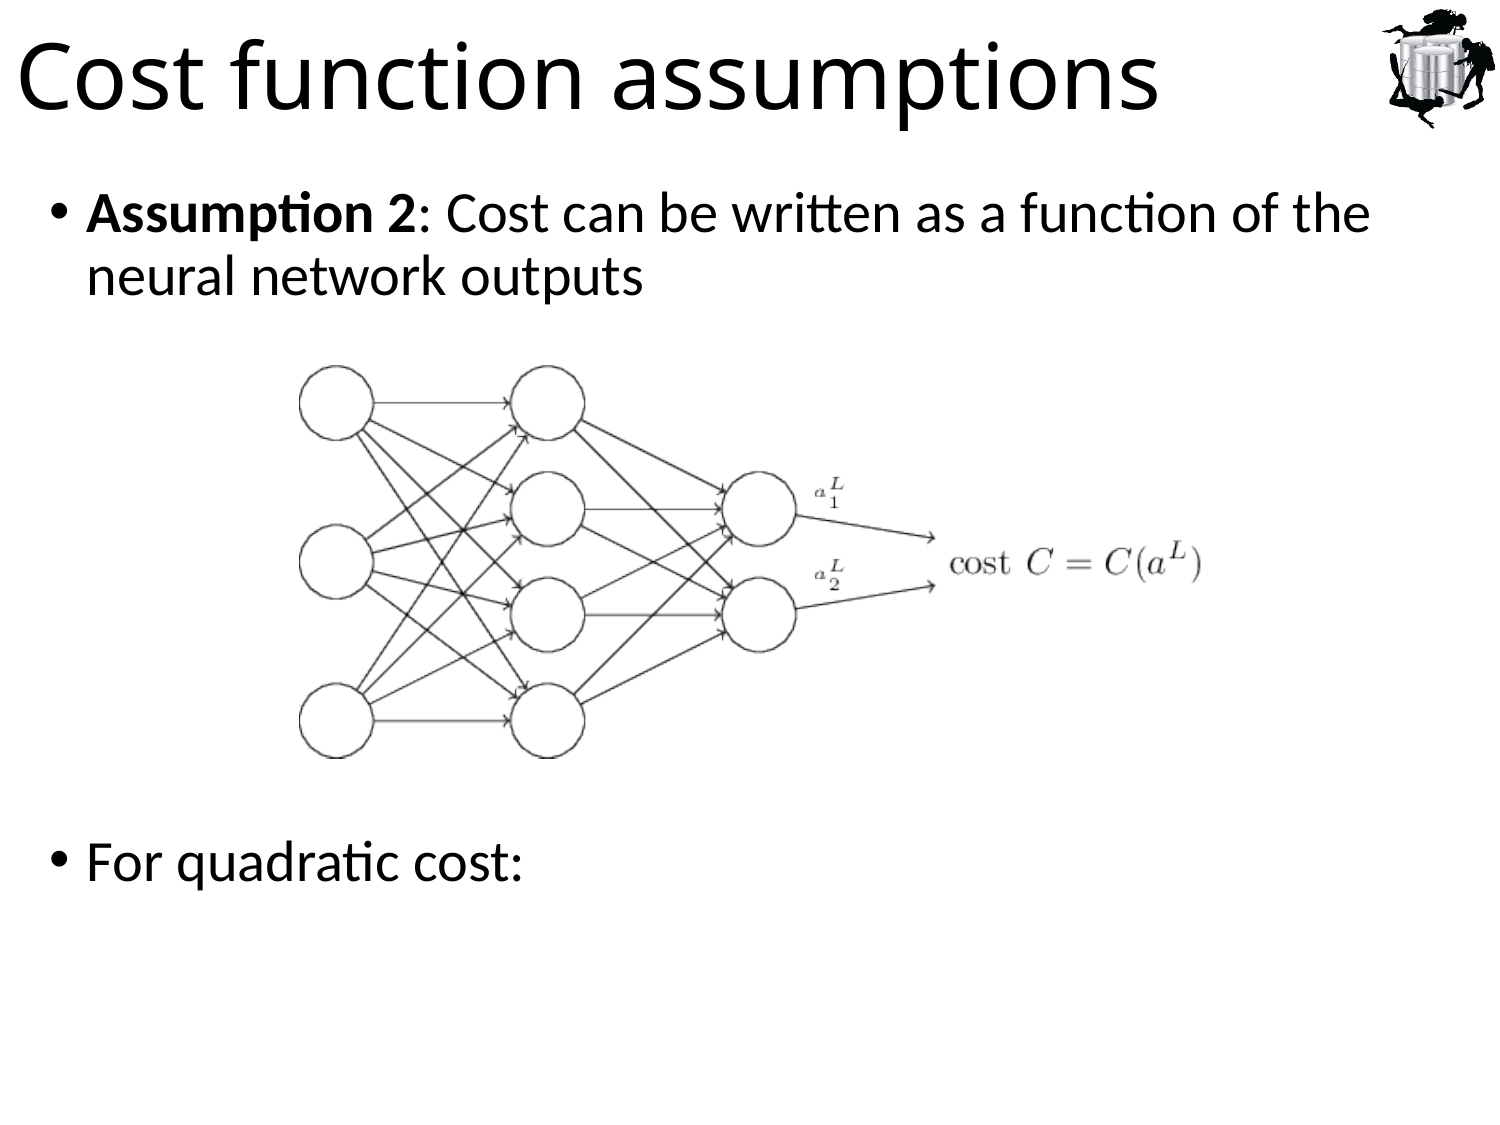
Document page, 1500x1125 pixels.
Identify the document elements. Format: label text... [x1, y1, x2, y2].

picture [1376, 5, 1498, 131]
picture [299, 365, 1216, 759]
title Cost function assumptions [0, 14, 1377, 146]
